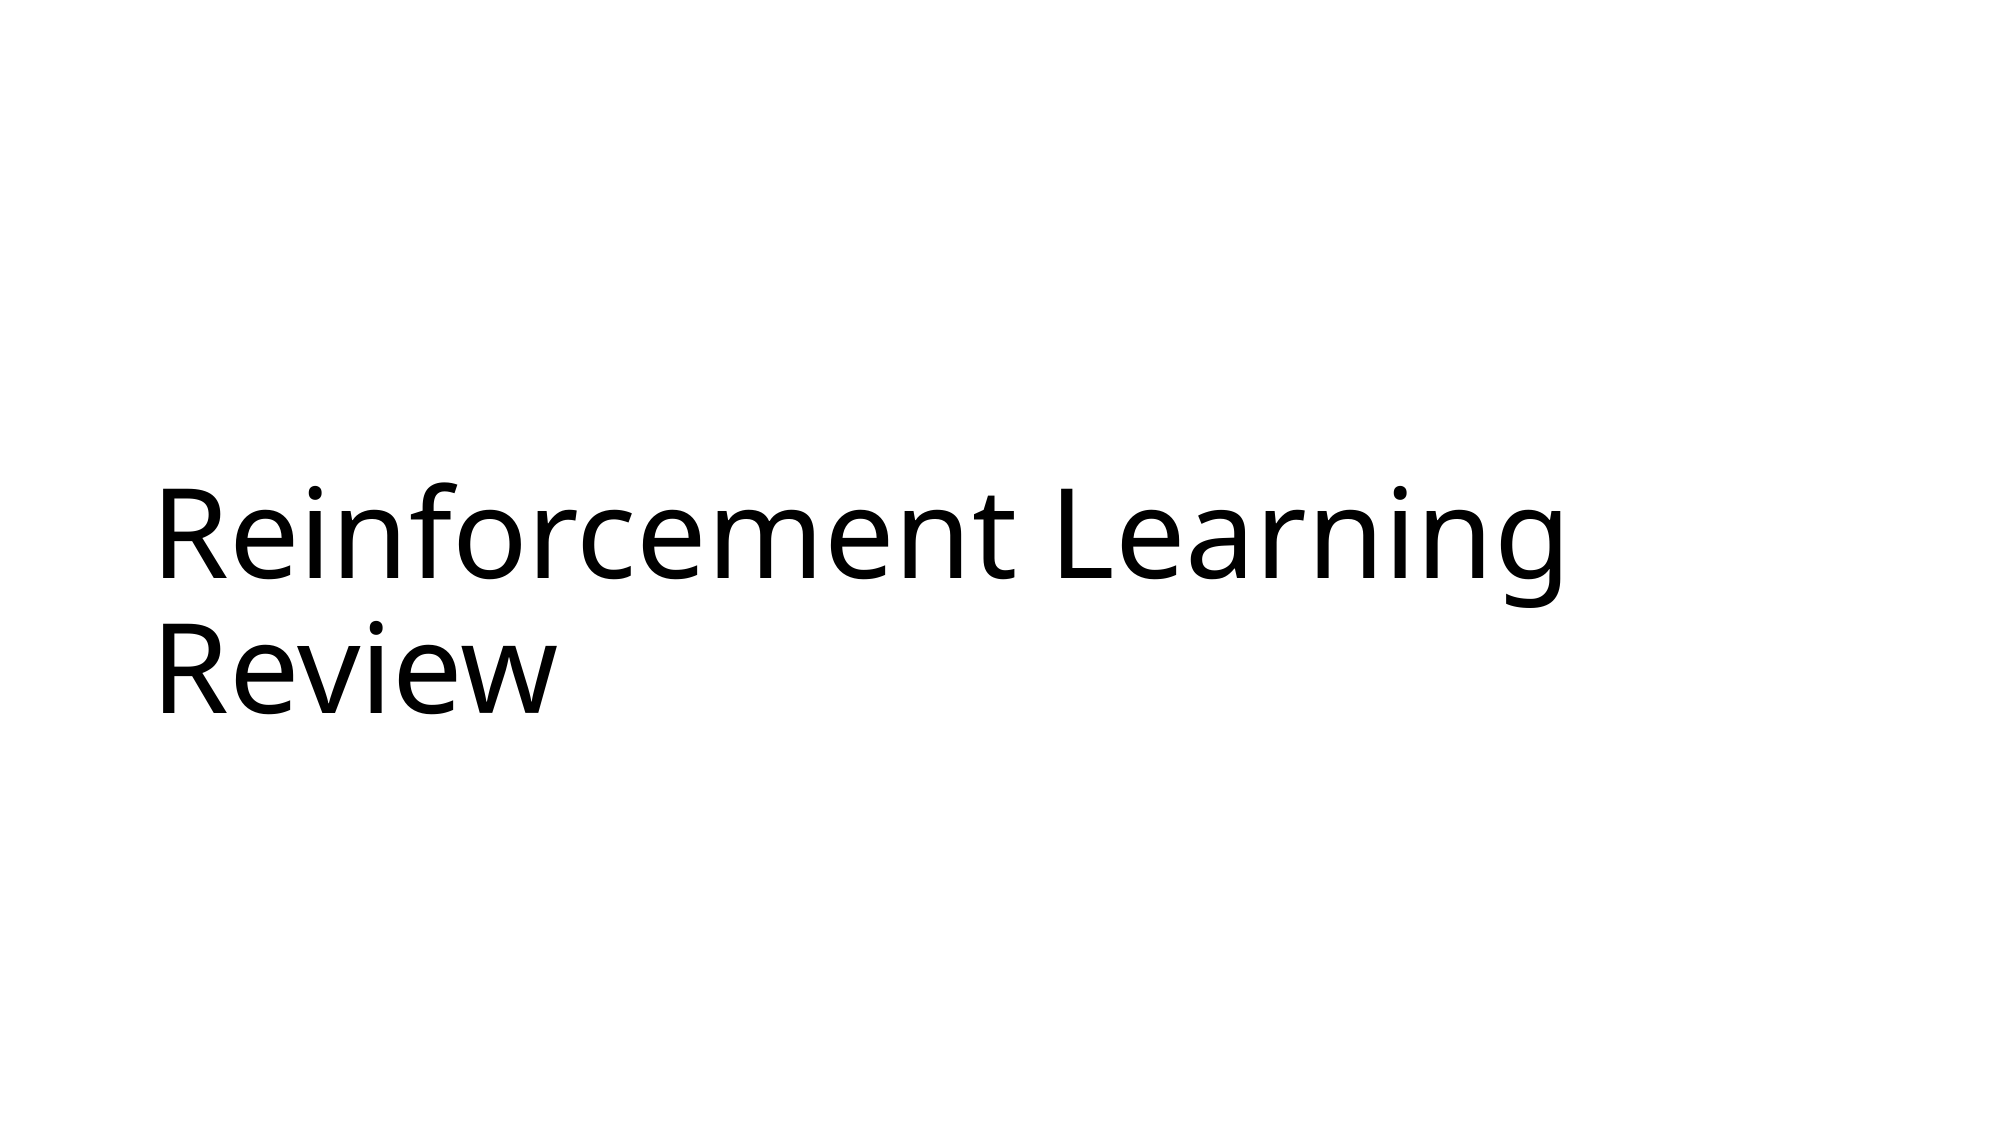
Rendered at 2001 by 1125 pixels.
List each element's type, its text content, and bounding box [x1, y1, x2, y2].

title Reinforcement Learning Review [136, 280, 1862, 749]
